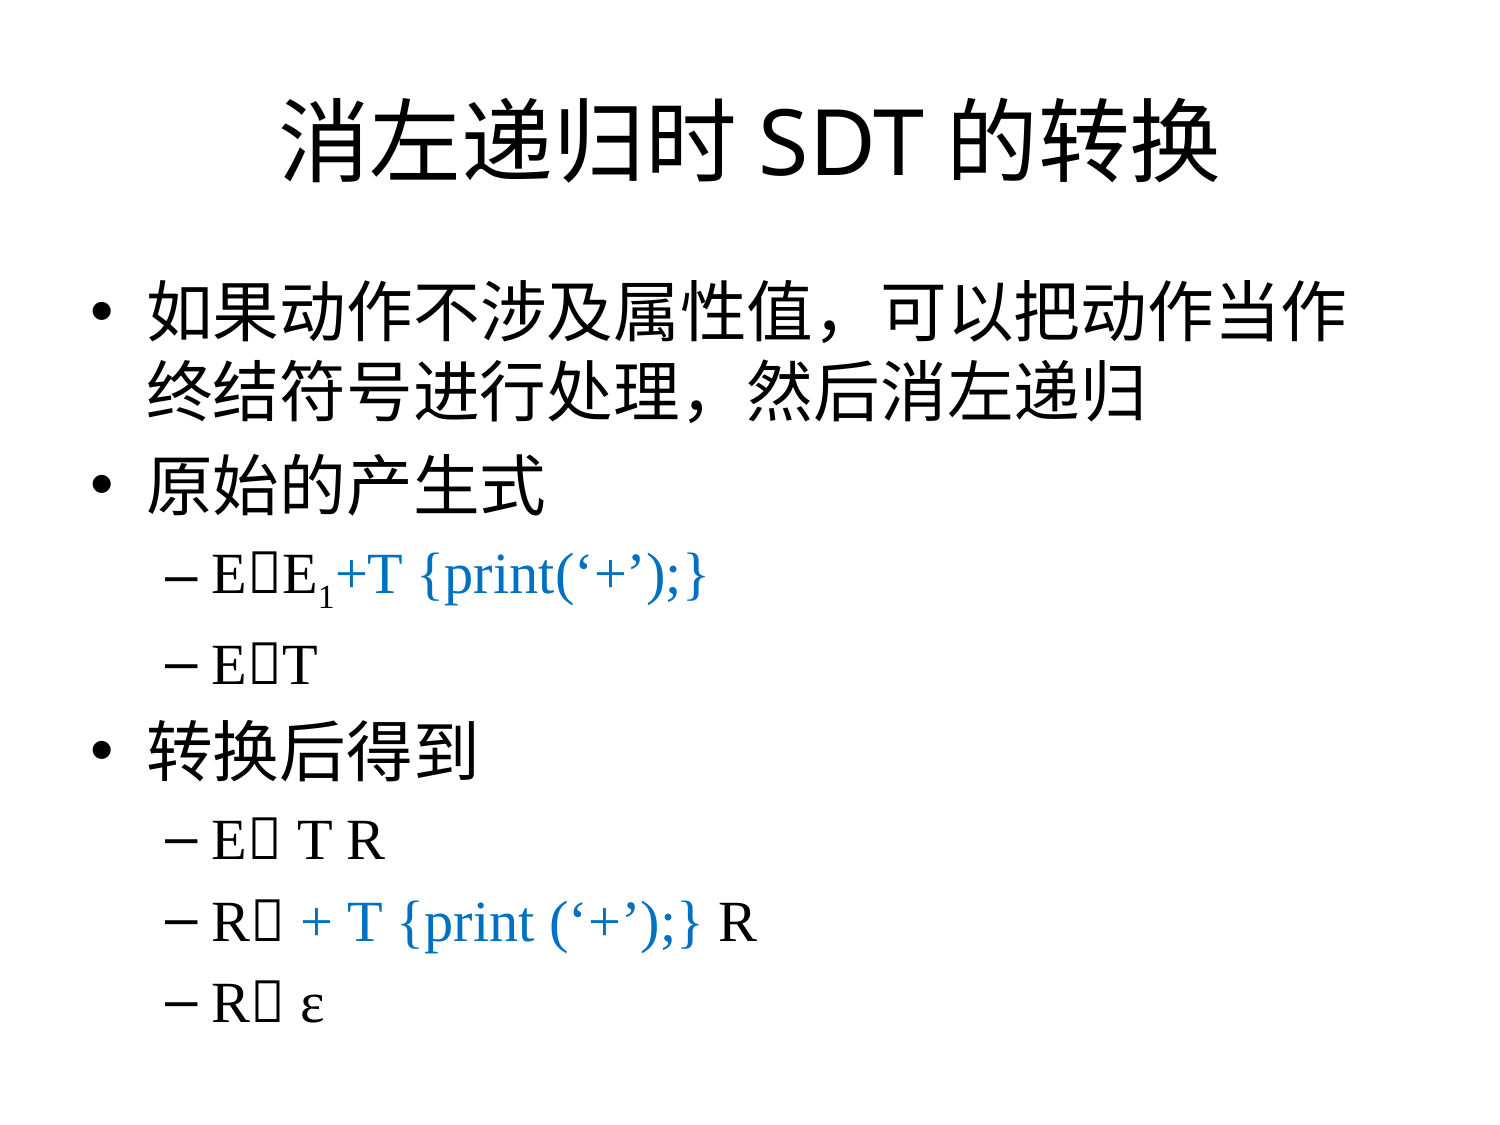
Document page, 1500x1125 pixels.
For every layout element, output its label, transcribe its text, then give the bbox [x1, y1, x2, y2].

list 如果动作不涉及属性值，可以把动作当作终结符号进行处理，然后消左递归 原始的产生式 EE1+T {print(‘+’);} ET 转换后得到 E T R R + T {print (‘+’);} R R ε [75, 262, 1425, 1043]
title 消左递归时SDT的转换 [75, 45, 1425, 233]
